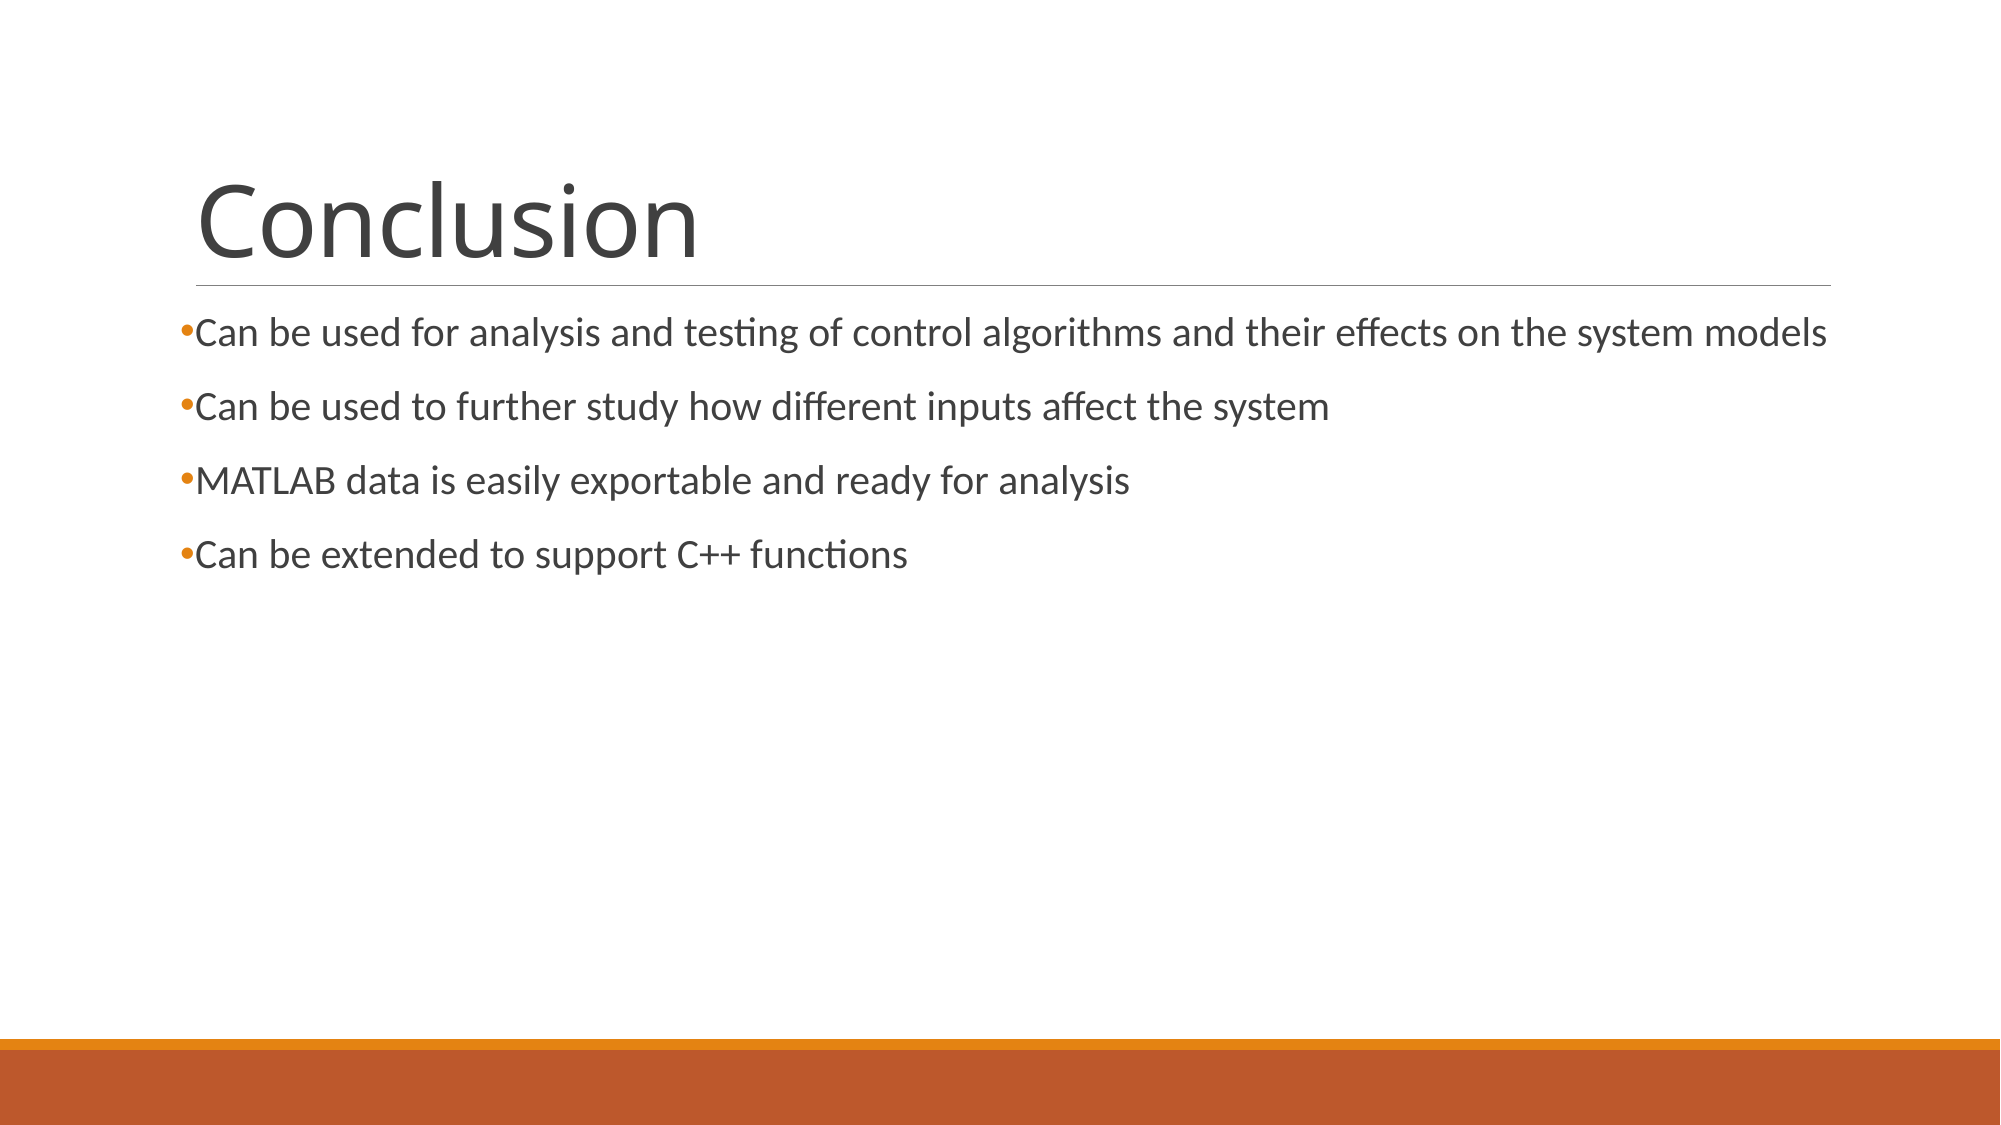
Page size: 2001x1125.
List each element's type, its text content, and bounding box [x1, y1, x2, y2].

list Can be used for analysis and testing of control algorithms and their effects on the system models Can be used to further study how different inputs affect the system MATLAB data is easily exportable and ready for analysis Can be extended to support C++ functions [180, 302, 1830, 963]
title Conclusion [180, 47, 1830, 285]
